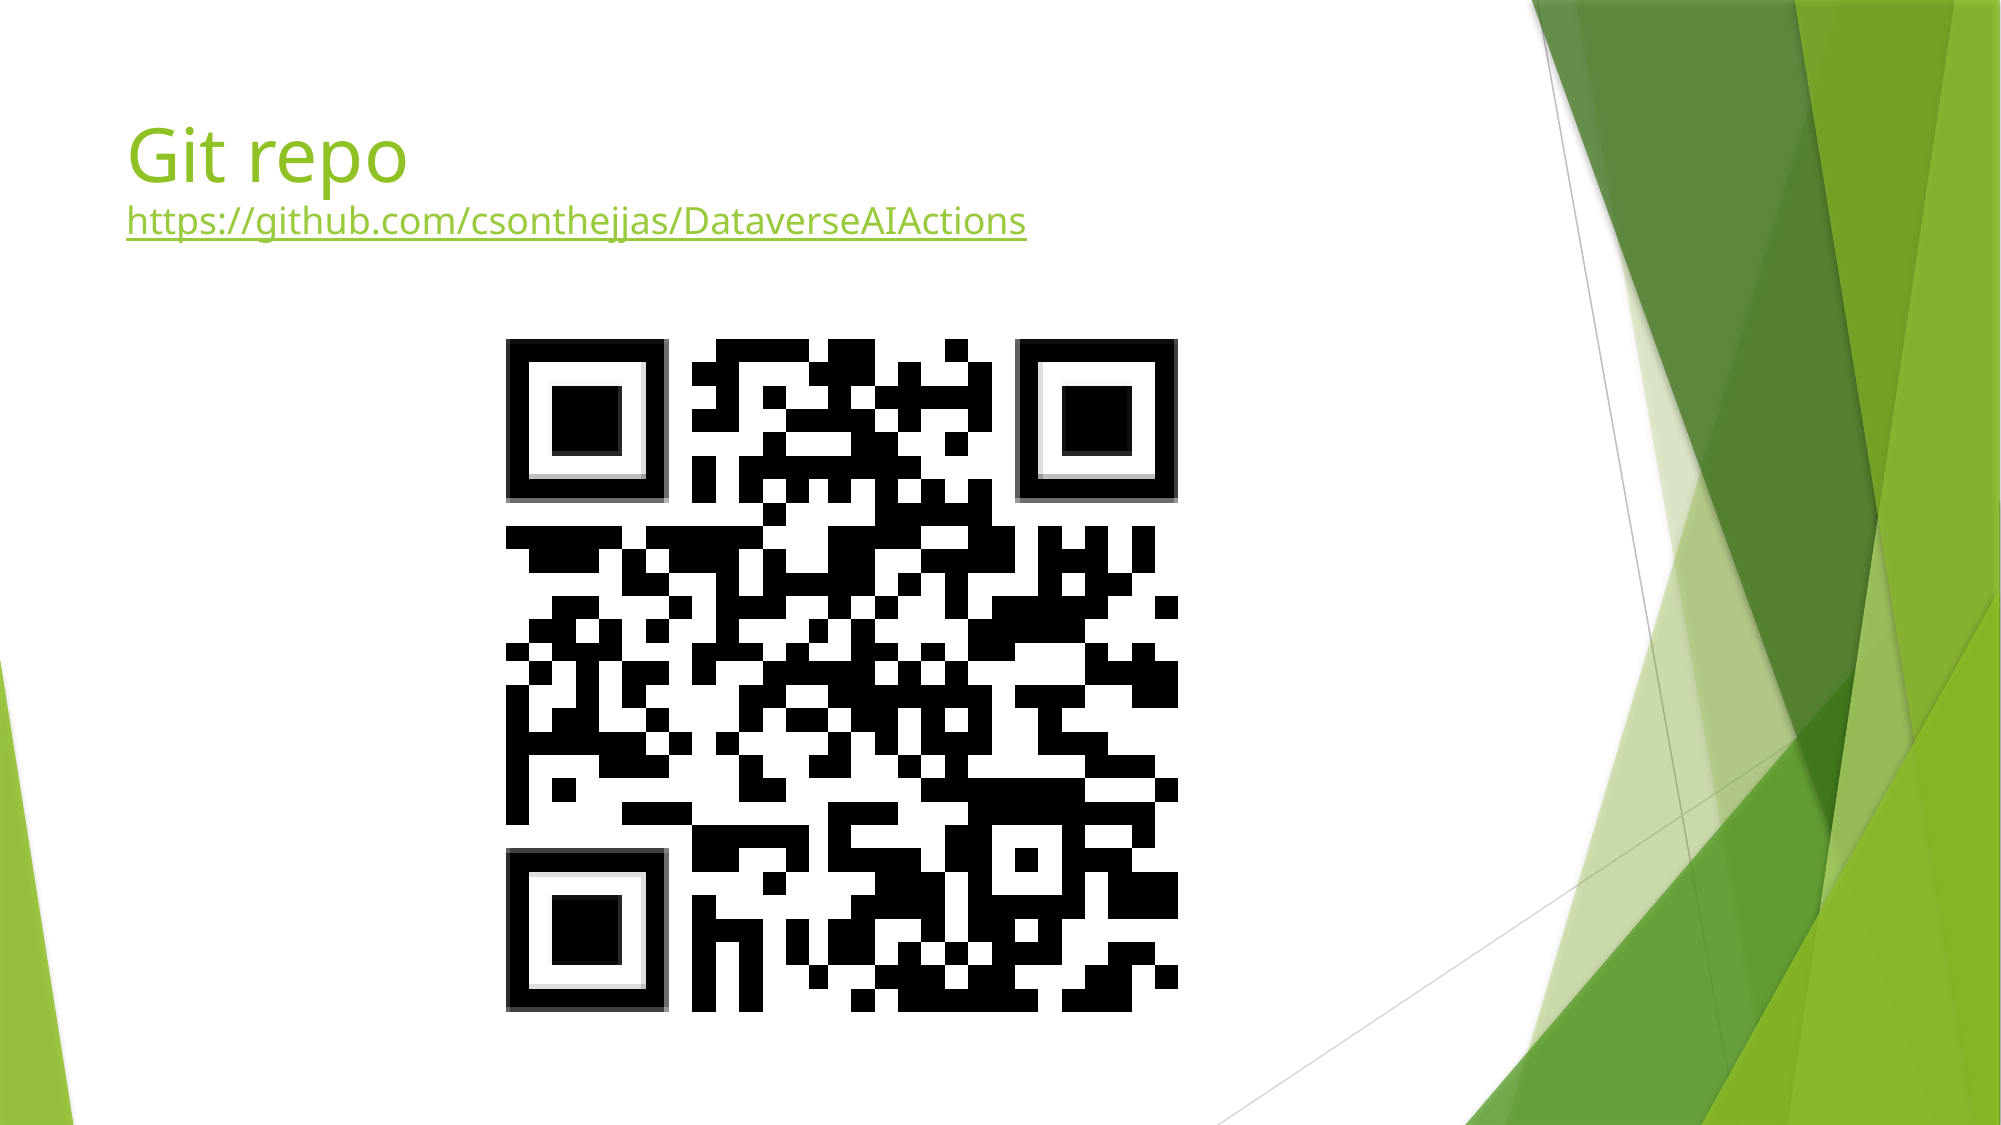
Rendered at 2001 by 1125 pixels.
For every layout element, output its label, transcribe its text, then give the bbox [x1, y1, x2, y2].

picture [478, 316, 1250, 1050]
title Git repo https://github.com/csonthejjas/DataverseAIActions [111, 99, 1522, 317]
